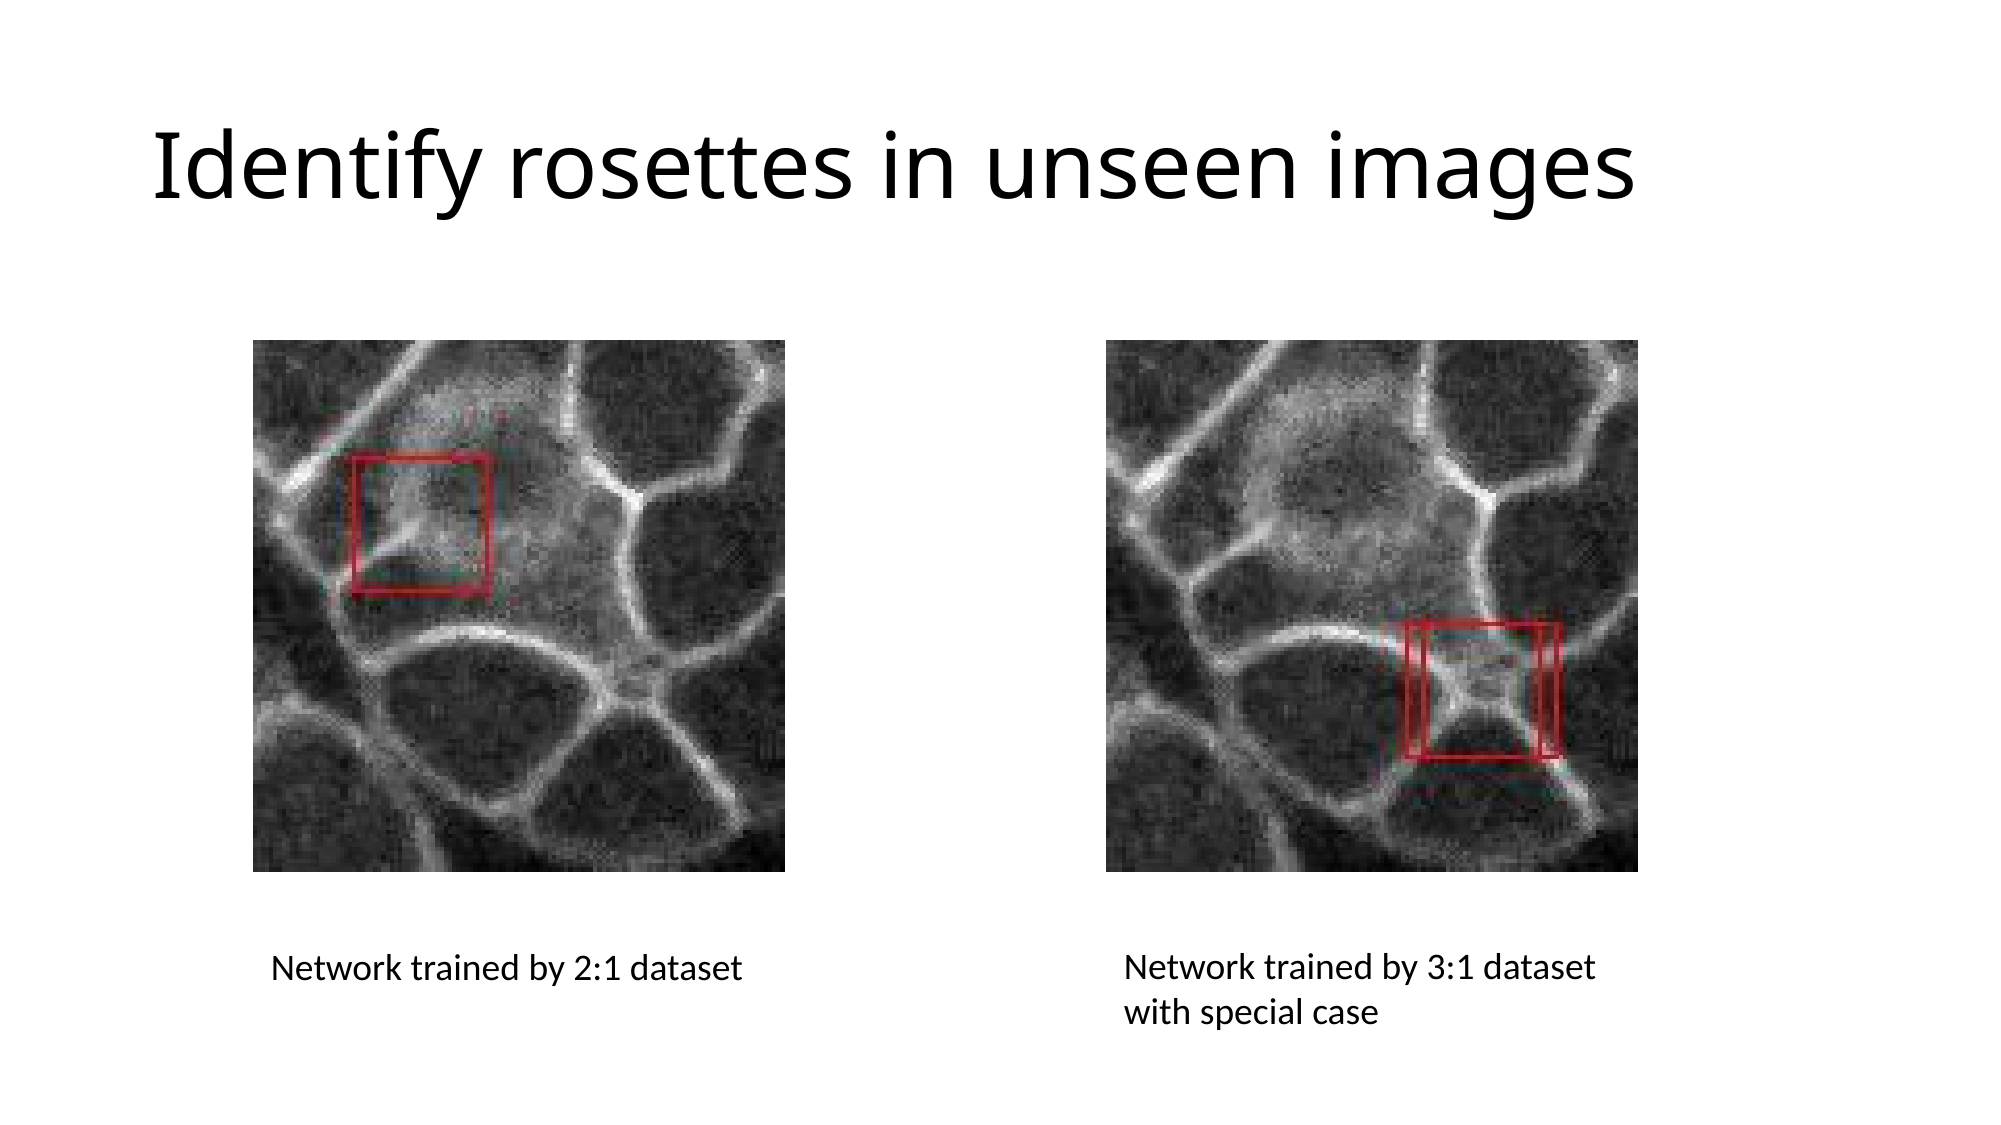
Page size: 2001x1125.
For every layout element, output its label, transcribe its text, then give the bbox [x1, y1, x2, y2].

text_box Network trained by 3:1 dataset with special case [1109, 934, 1612, 1040]
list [253, 340, 785, 872]
picture [1106, 340, 1638, 872]
text_box Network trained by 2:1 dataset [256, 935, 759, 995]
title Identify rosettes in unseen images [137, 59, 1863, 278]
